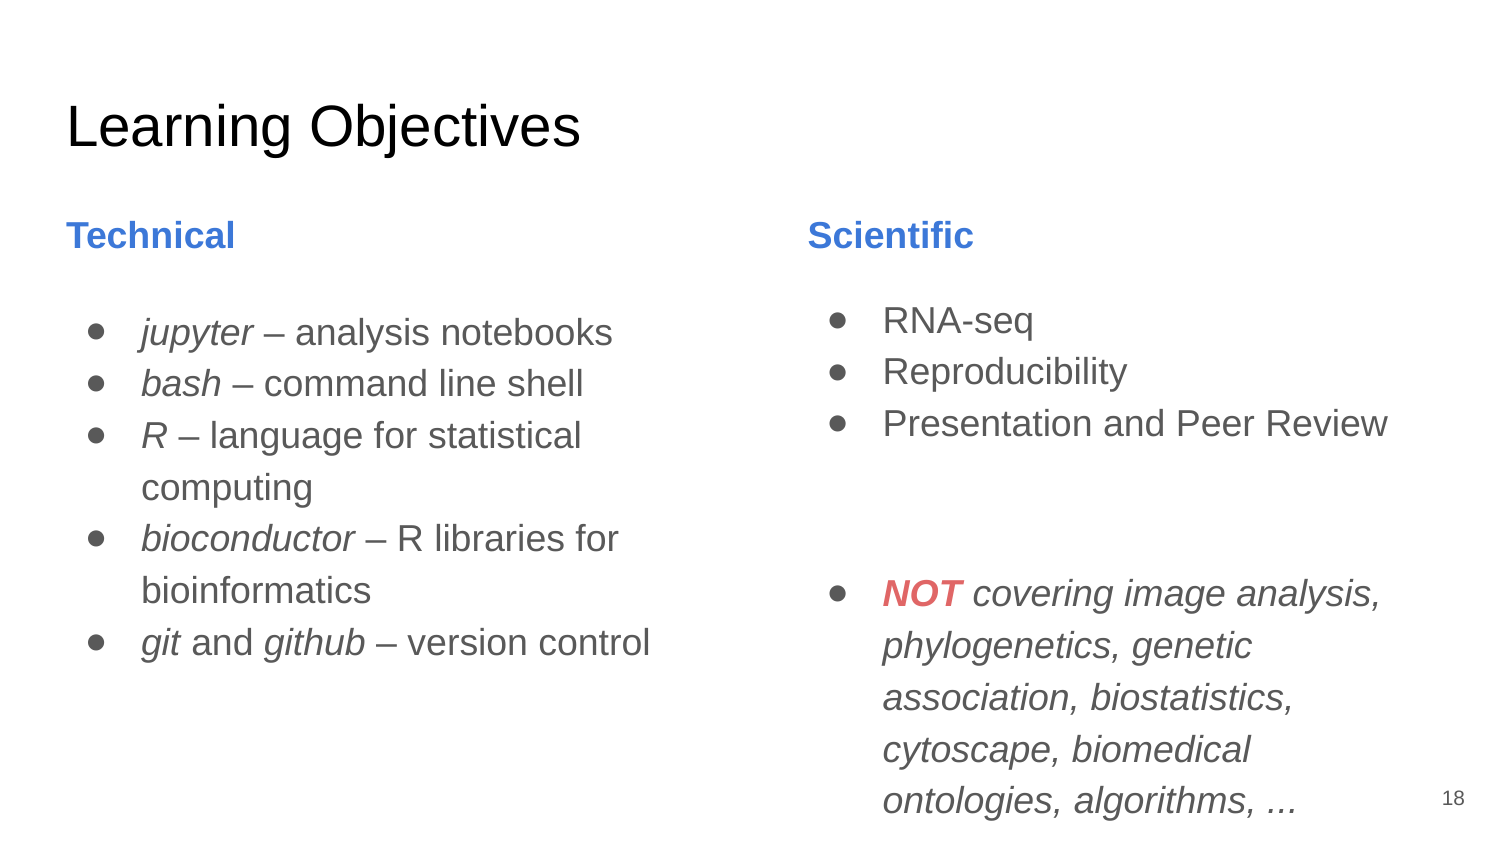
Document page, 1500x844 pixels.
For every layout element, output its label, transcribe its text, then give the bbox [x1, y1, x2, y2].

list Scientific RNA-seq Reproducibility Presentation and Peer Review NOT covering image analysis, phylogenetics, genetic association, biostatistics, cytoscape, biomedical ontologies, algorithms, ... [792, 189, 1449, 750]
list Technical jupyter – analysis notebooks bash – command line shell R – language for statistical computing bioconductor – R libraries for bioinformatics git and github – version control [51, 189, 708, 750]
title Learning Objectives [51, 72, 1449, 167]
slide_number ‹#› [1389, 764, 1480, 830]
